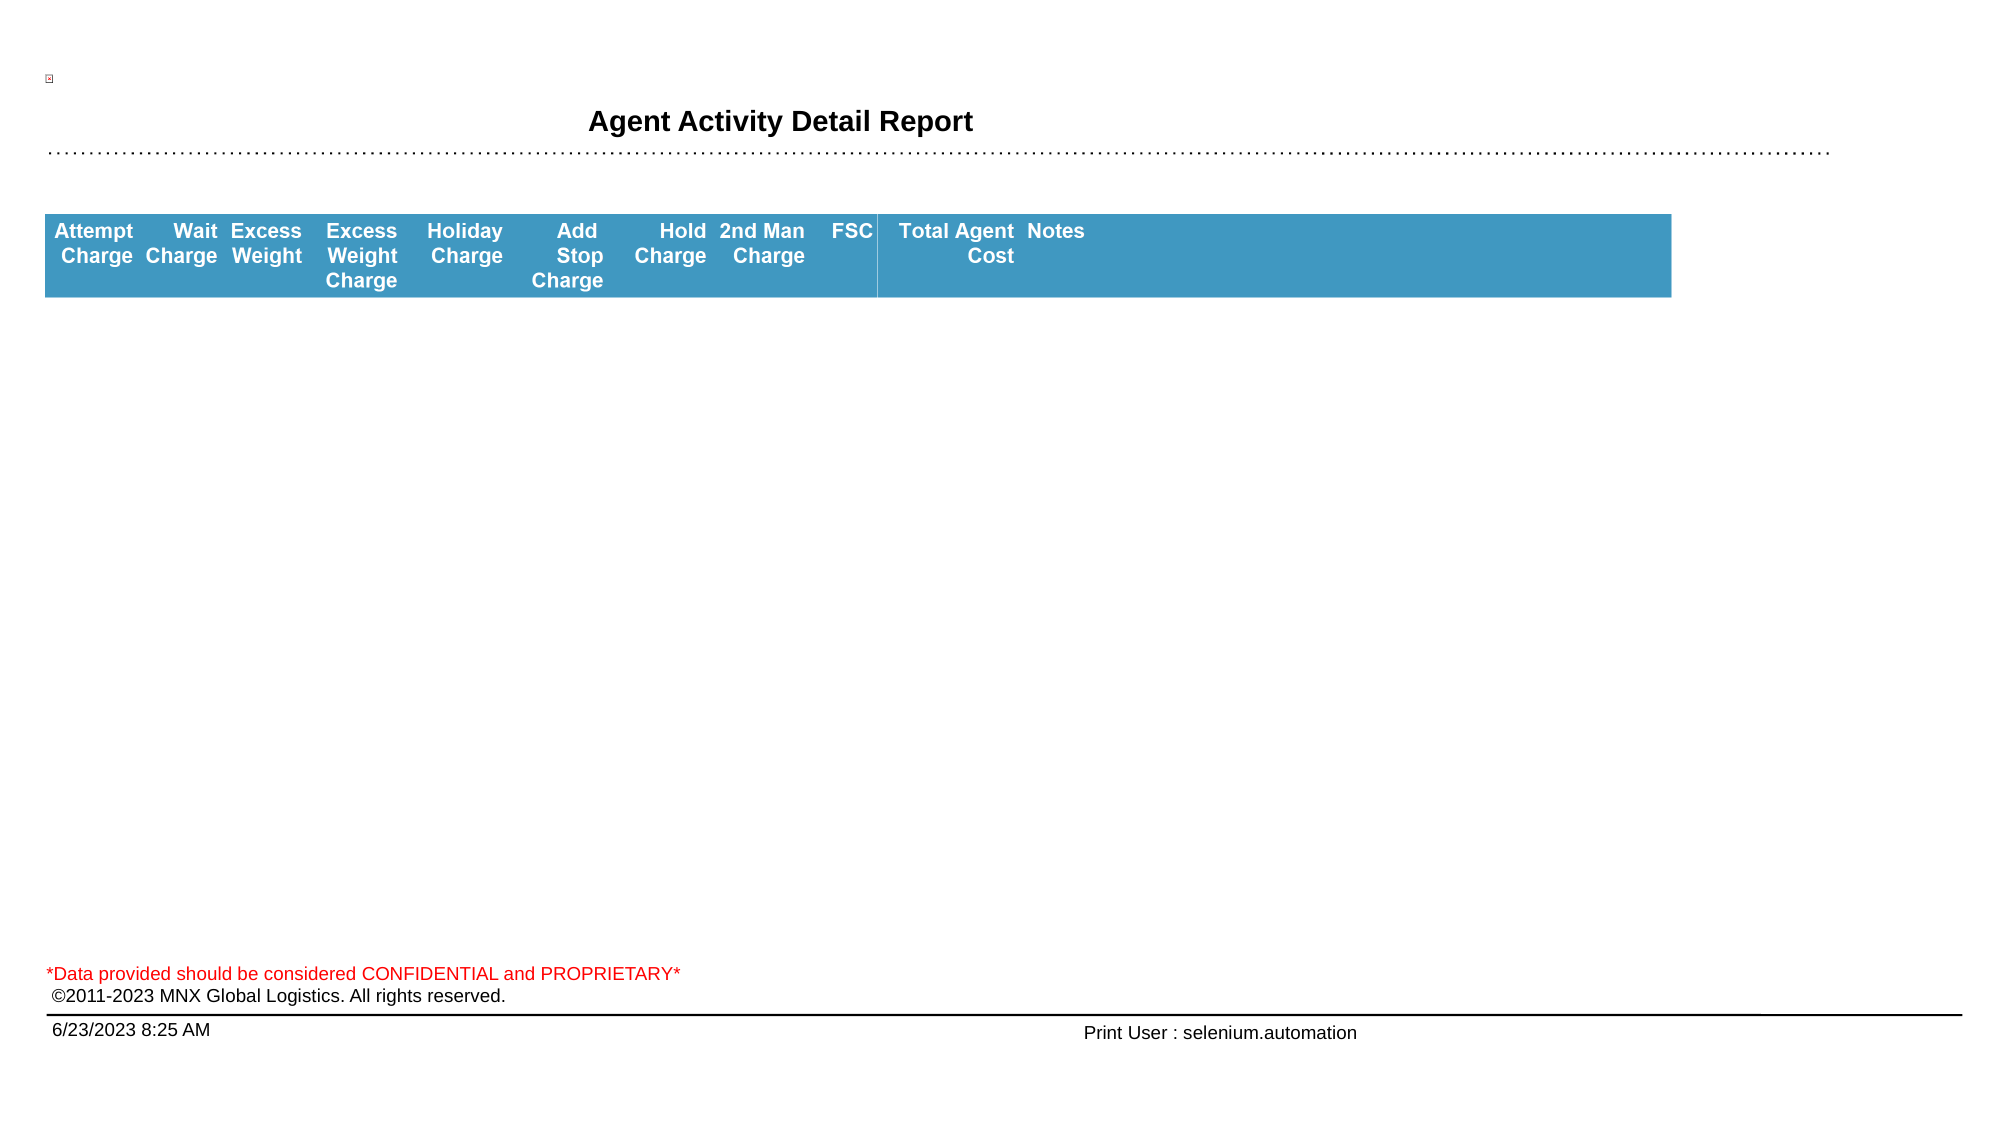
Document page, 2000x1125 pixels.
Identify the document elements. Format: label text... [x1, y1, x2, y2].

text_box Print User : selenium.automation [979, 1020, 1462, 1050]
text_box 6/23/2023 8:25 AM [52, 1017, 351, 1050]
picture [44, 74, 256, 148]
text_box ©2011-2023 MNX Global Logistics. All rights reserved. [46, 983, 1687, 1005]
text_box Agent Activity Detail Report [352, 98, 1210, 141]
picture [44, 214, 1672, 335]
text_box *Data provided should be considered CONFIDENTIAL and PROPRIETARY* [46, 962, 1687, 983]
